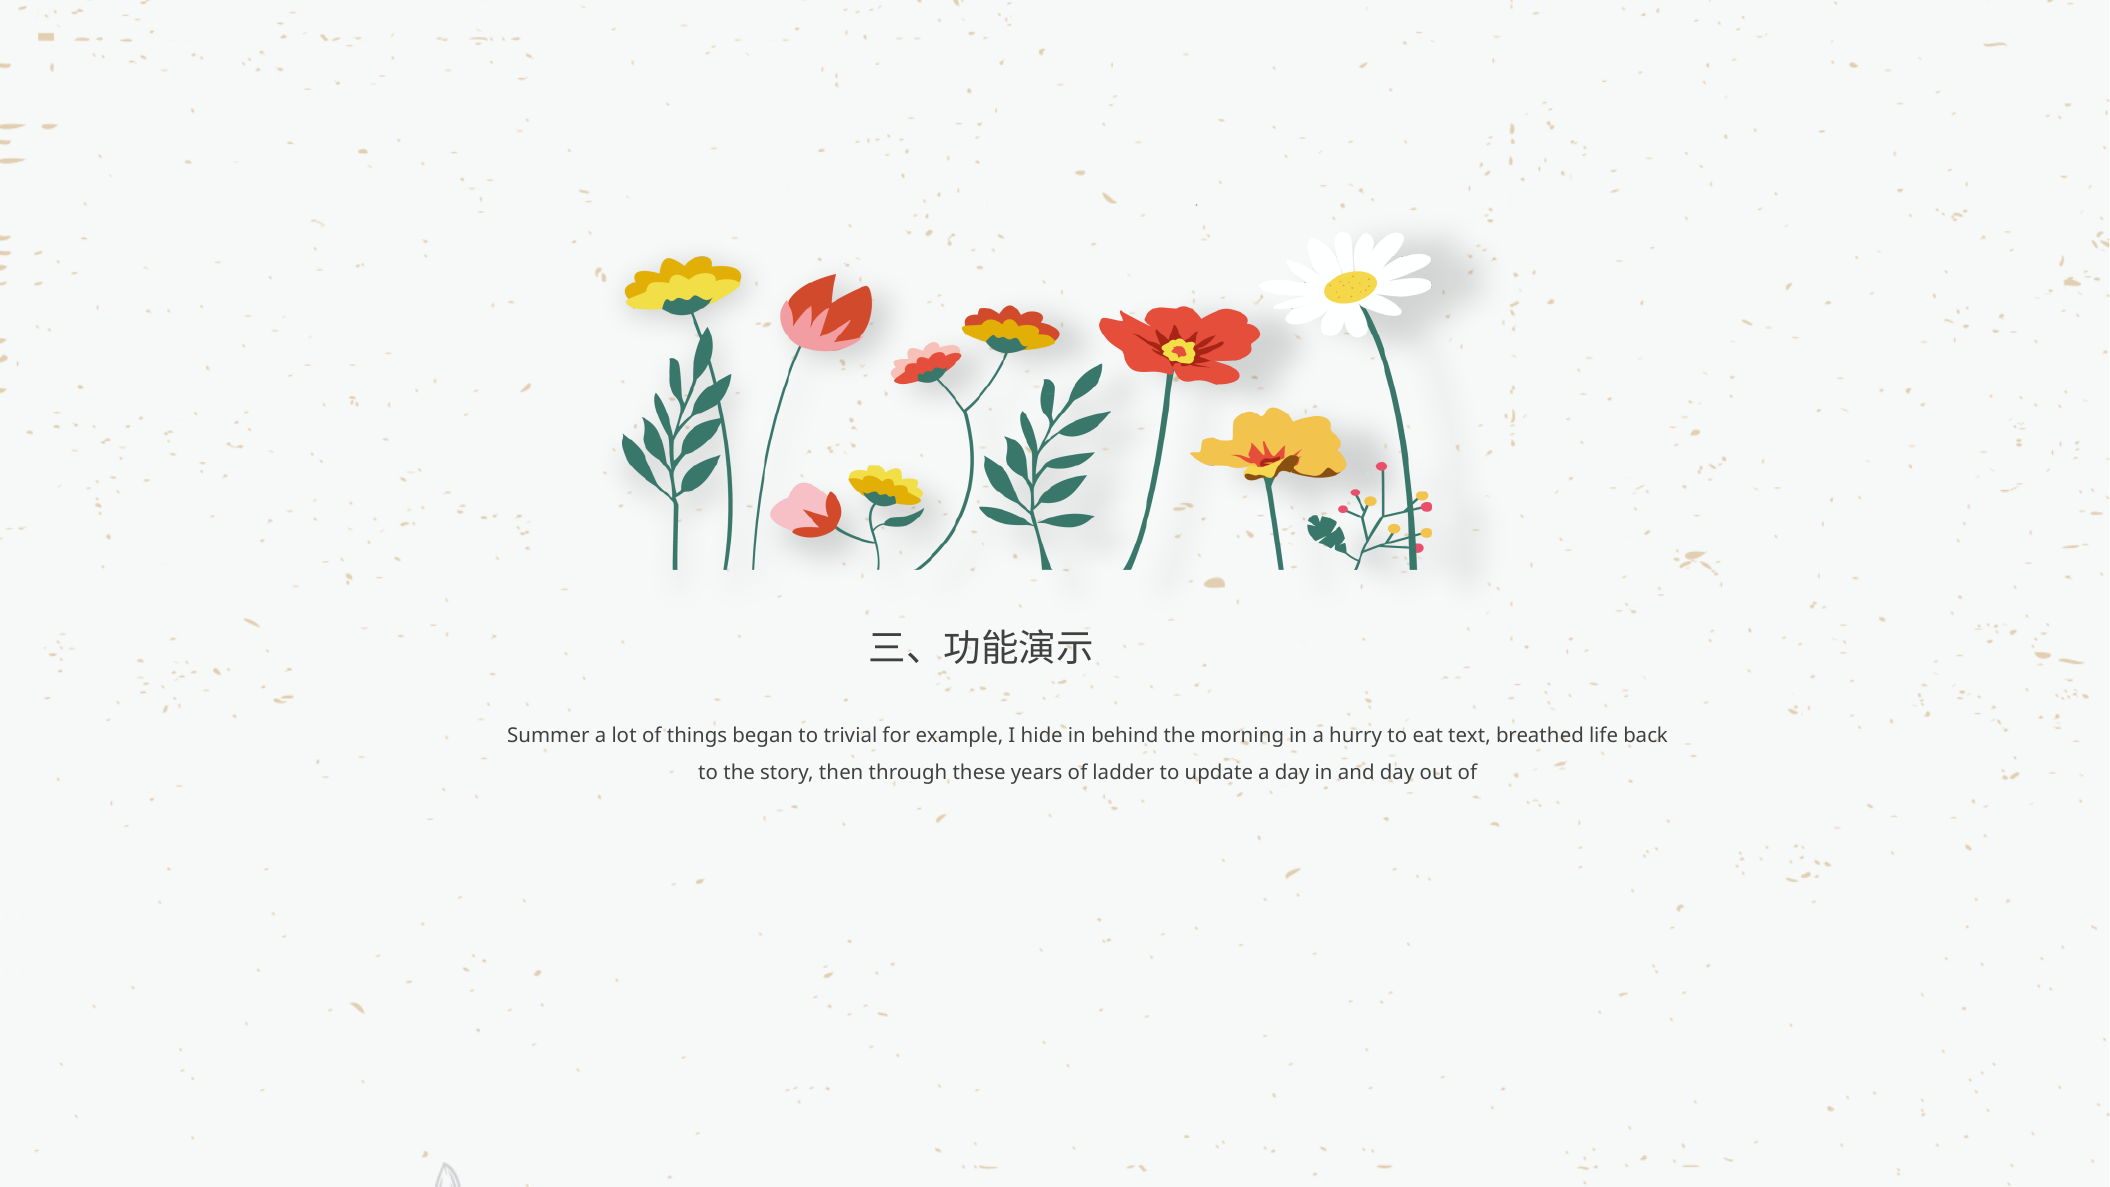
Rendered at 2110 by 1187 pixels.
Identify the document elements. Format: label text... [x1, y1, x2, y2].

text_box Summer a lot of things began to trivial for example, I hide in behind the morning in a hurry to eat text, breathed life back to the story, then through these years of ladder to update a day in and day out of [482, 702, 1694, 791]
picture [0, 0, 2110, 1187]
text_box 三、功能演示 [853, 616, 1652, 677]
